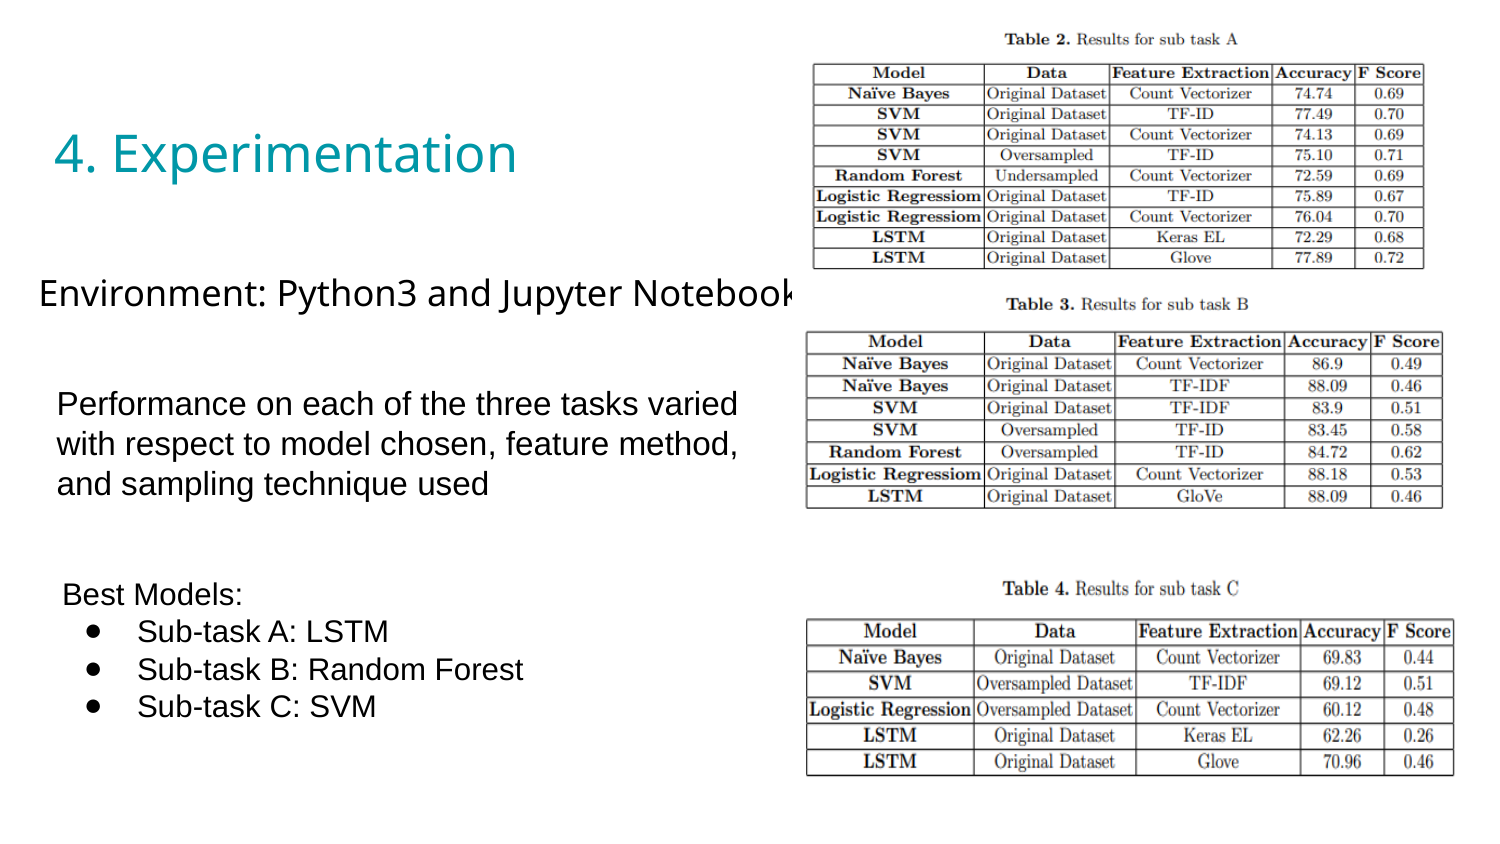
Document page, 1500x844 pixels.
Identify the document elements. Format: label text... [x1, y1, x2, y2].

picture [792, 564, 1476, 801]
title 4. Experimentation [39, 85, 786, 199]
picture [791, 11, 1461, 533]
subtitle Environment: Python3 and Jupyter Notebook [0, 263, 786, 377]
text_box Best Models: Sub-task A: LSTM Sub-task B: Random Forest Sub-task C: SVM [47, 558, 552, 739]
text_box Performance on each of the three tasks varied with respect to model chosen, feature method, and sampling technique used [41, 367, 776, 518]
